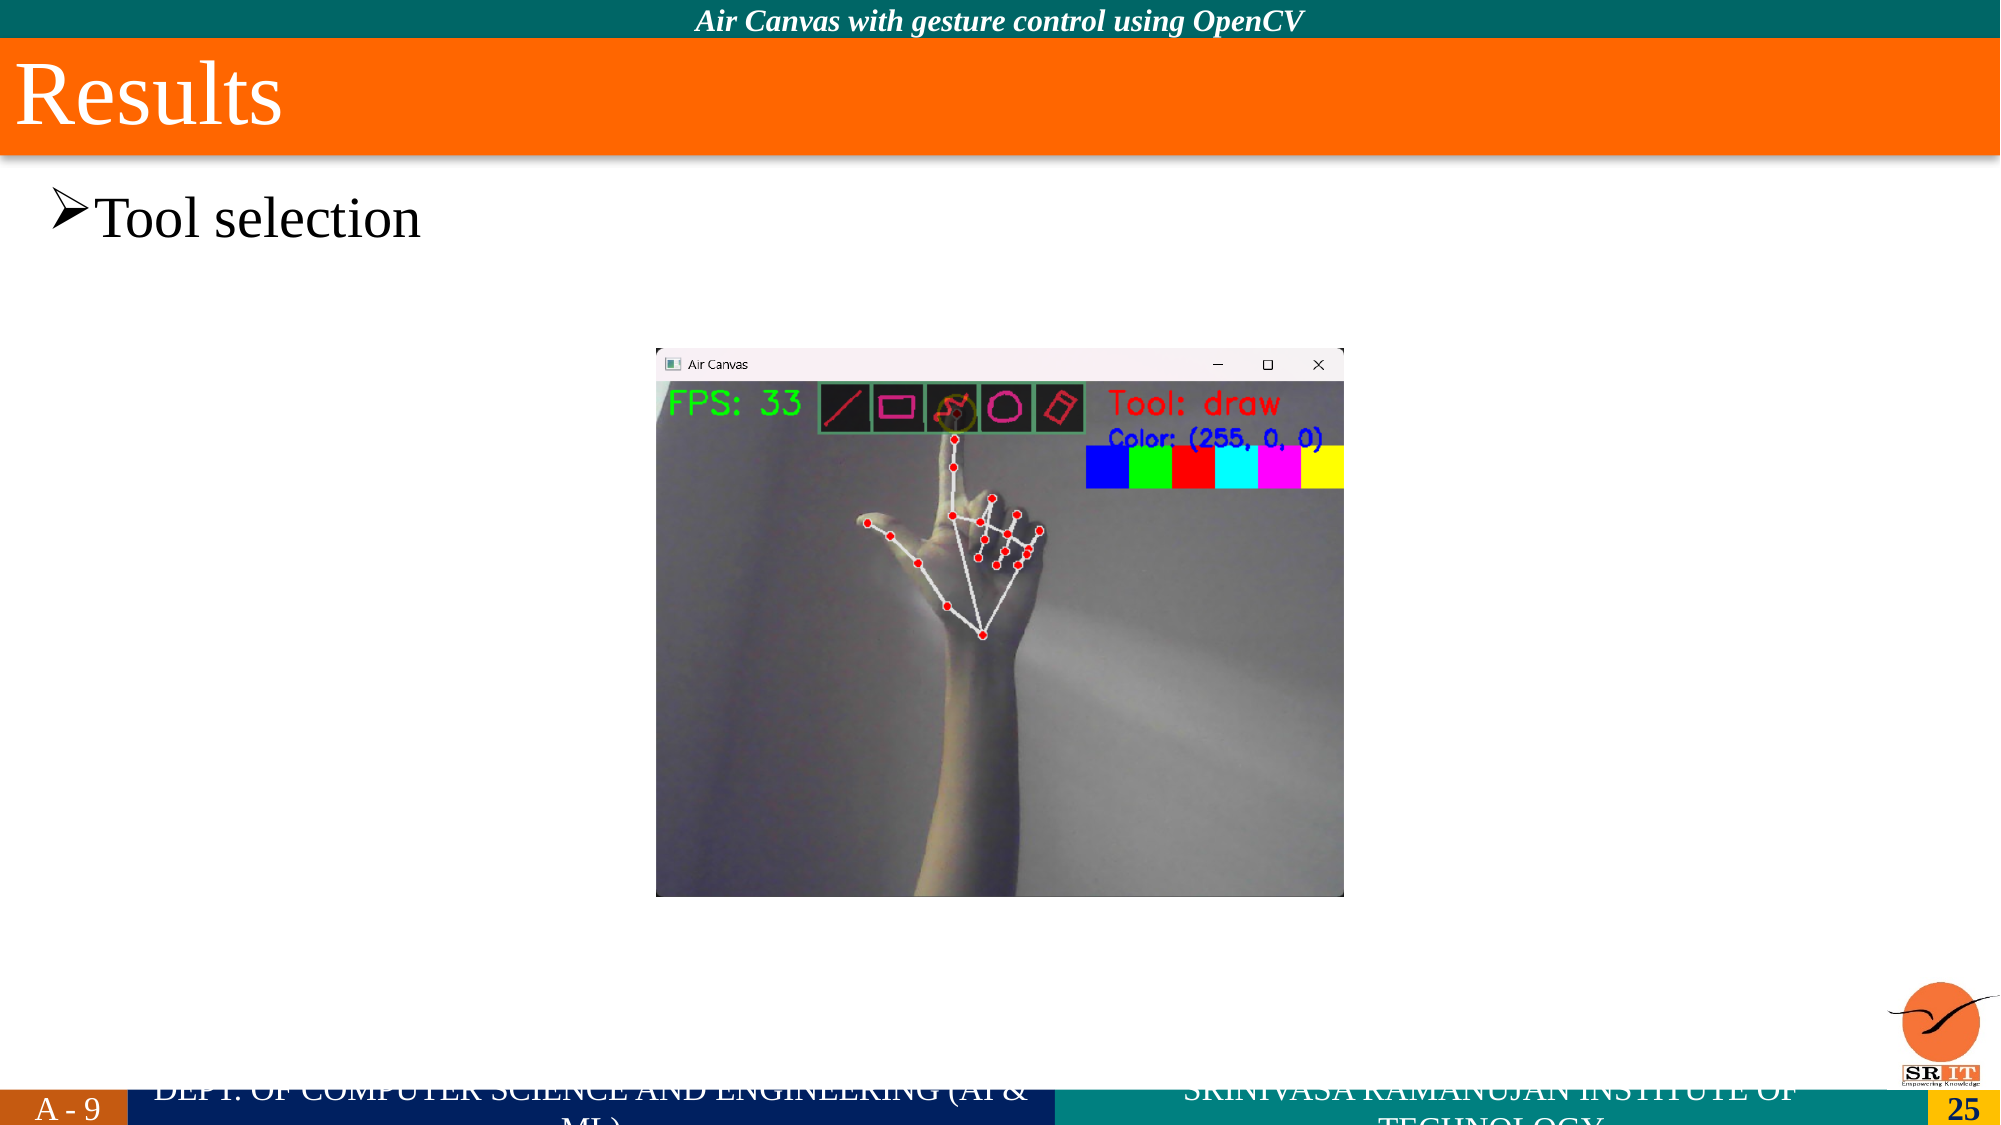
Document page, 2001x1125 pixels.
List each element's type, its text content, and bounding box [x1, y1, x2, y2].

picture [656, 348, 1344, 897]
picture [1887, 977, 2000, 1090]
title Results [0, 38, 2000, 156]
list Tool selection [32, 179, 1965, 1065]
